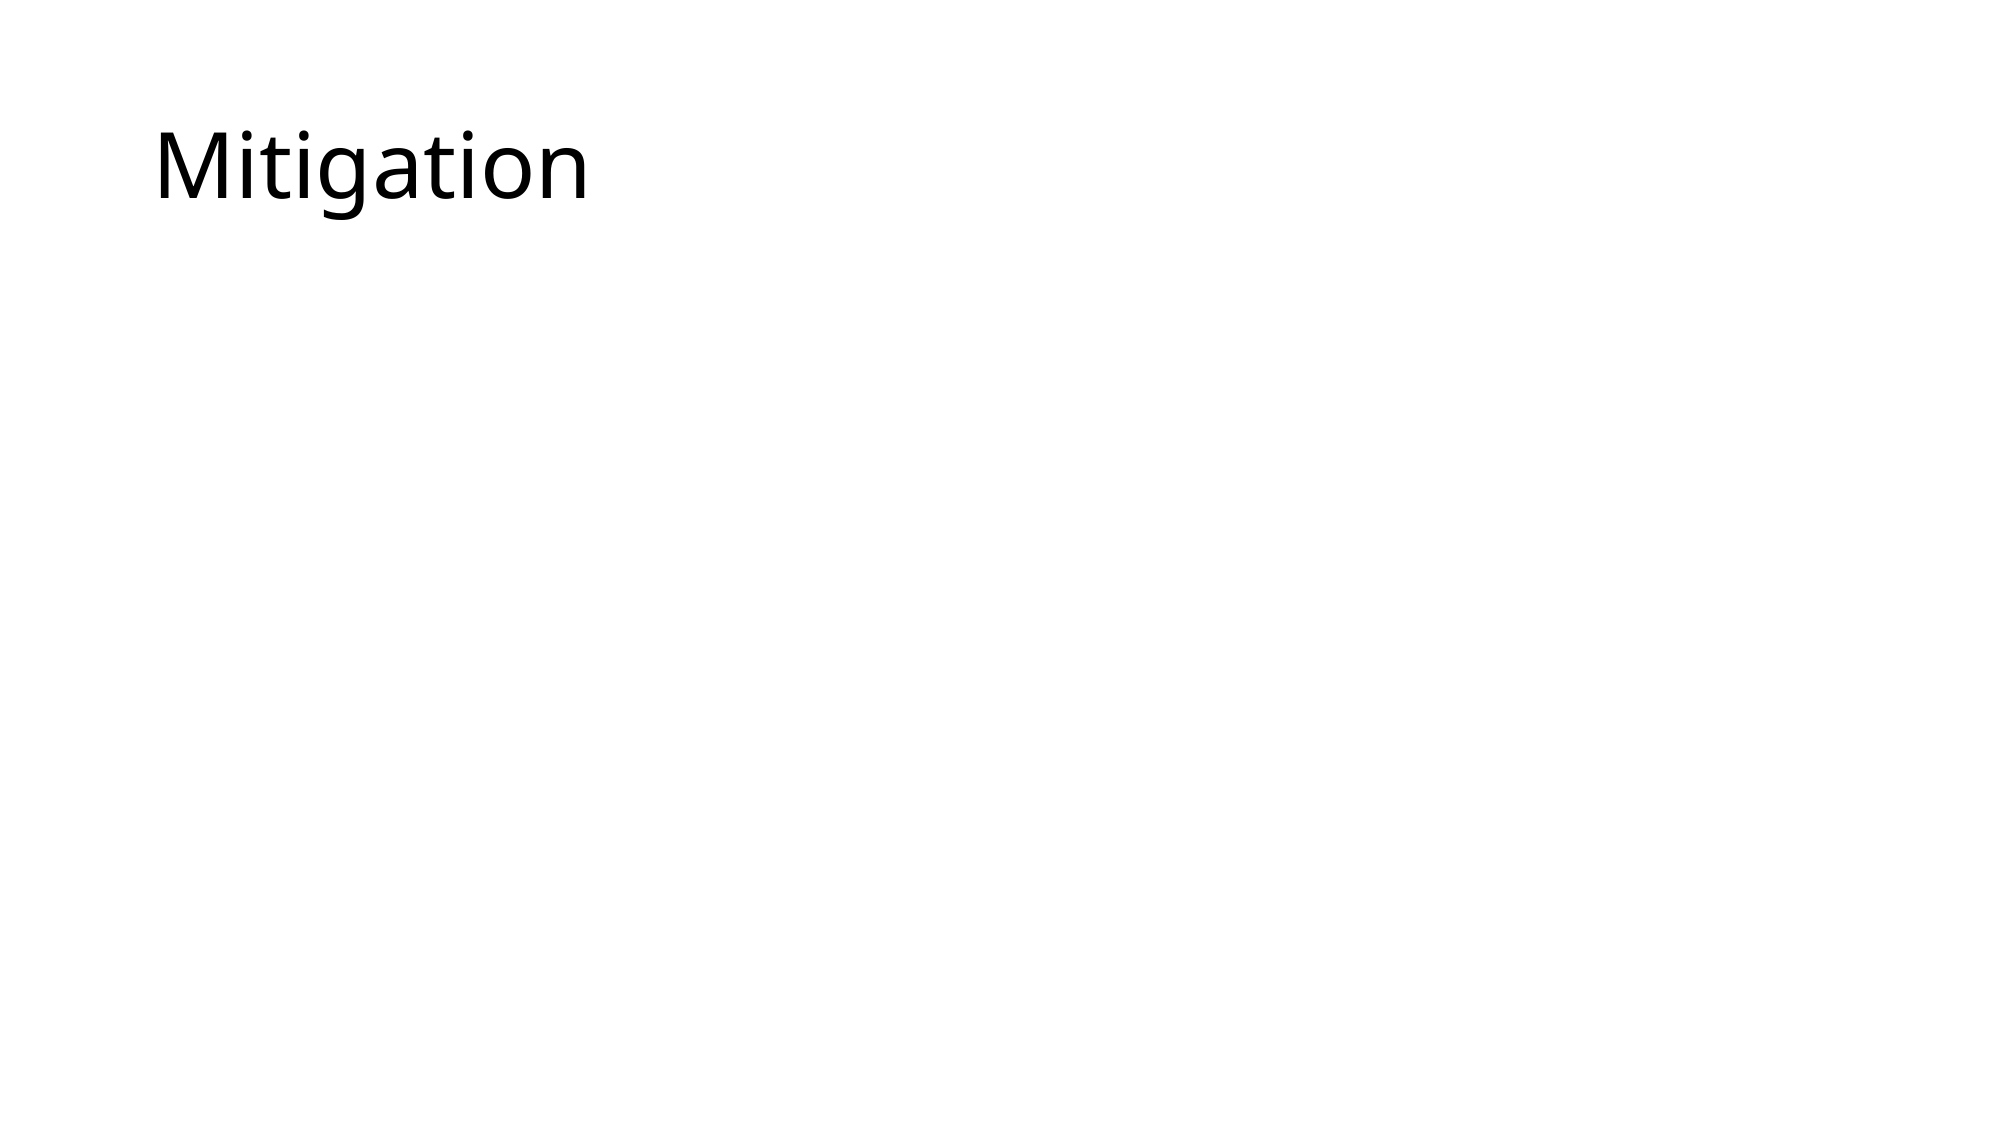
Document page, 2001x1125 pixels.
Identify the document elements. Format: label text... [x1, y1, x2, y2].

title Mitigation [137, 59, 1863, 278]
